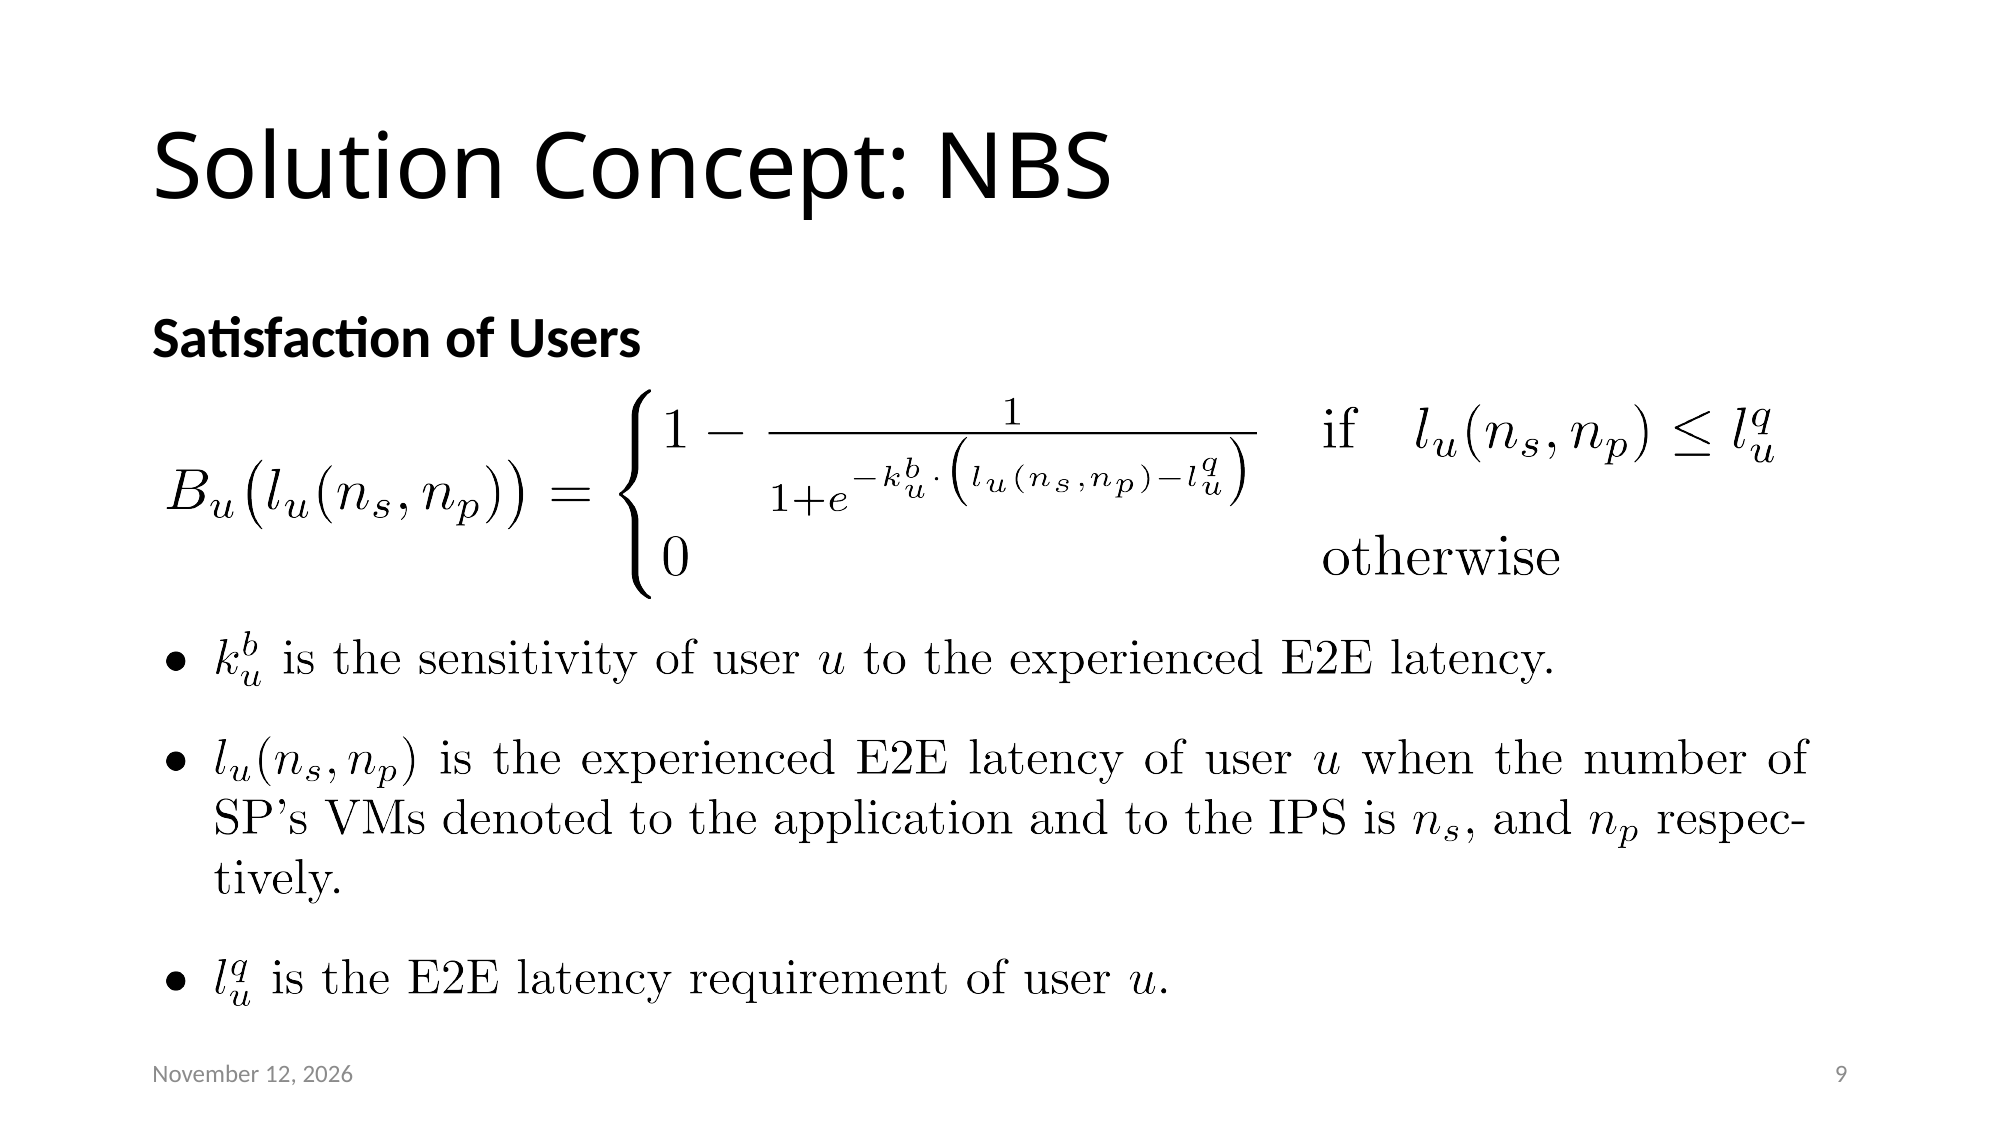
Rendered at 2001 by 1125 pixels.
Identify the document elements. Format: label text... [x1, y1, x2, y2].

title Solution Concept: NBS [137, 59, 1863, 278]
list Satisfaction of Users [137, 299, 1863, 1014]
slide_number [137, 1042, 588, 1103]
slide_number 8 [1412, 1042, 1863, 1103]
picture [165, 389, 1774, 599]
picture [165, 631, 1810, 1006]
